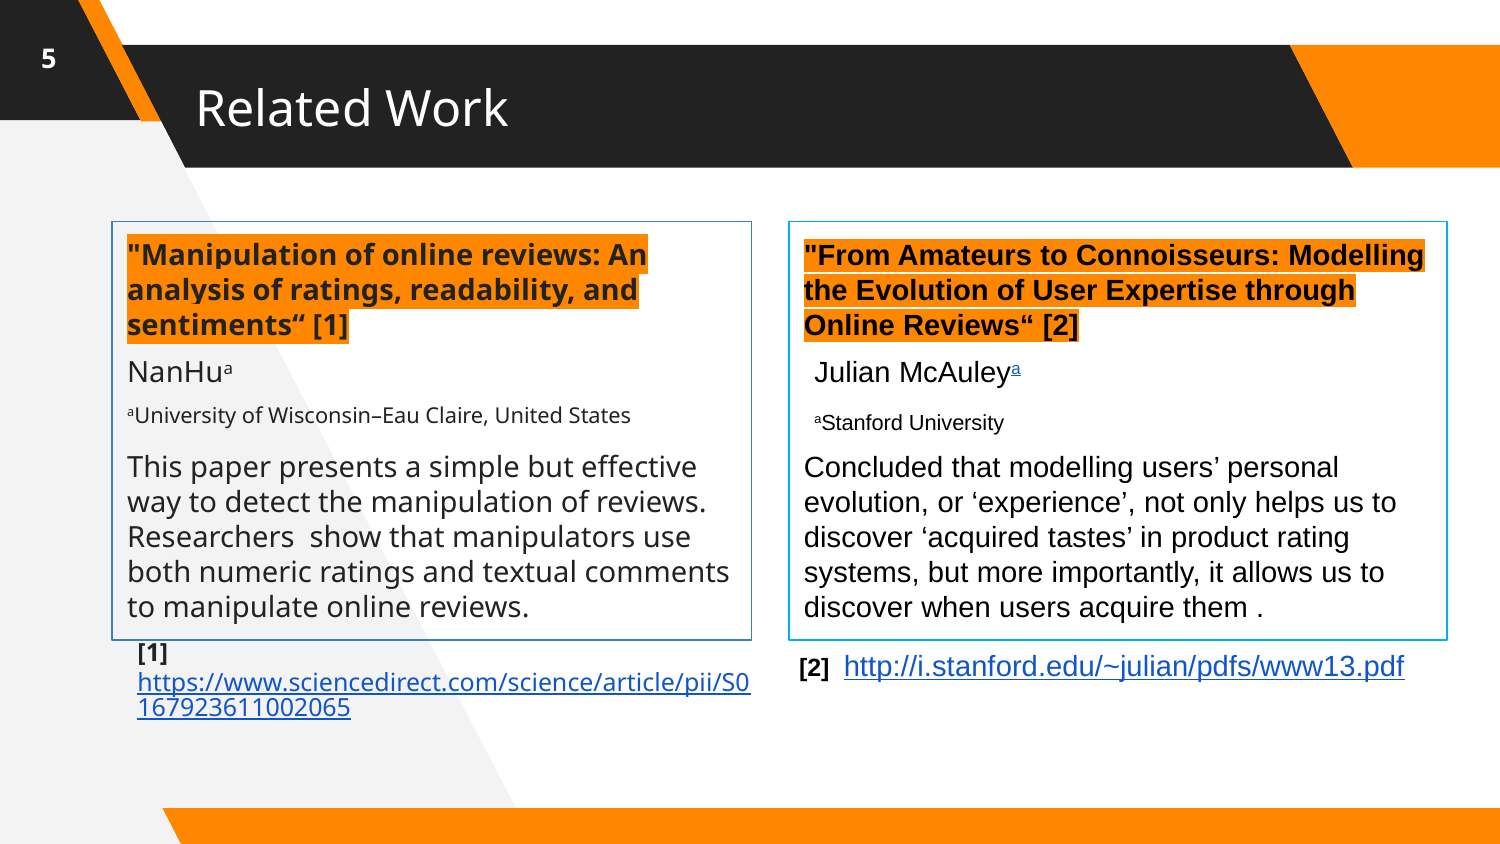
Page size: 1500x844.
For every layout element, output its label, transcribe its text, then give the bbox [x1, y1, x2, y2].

slide_number ‹#› [0, 0, 98, 121]
list "Manipulation of online reviews: An analysis of ratings, readability, and sentiments“ [1] NanHua aUniversity of Wisconsin–Eau Claire, United States This paper presents a simple but effective way to detect the manipulation of reviews. Researchers show that manipulators use both numeric ratings and textual comments to manipulate online reviews. [112, 221, 752, 621]
list "From Amateurs to Connoisseurs: Modelling the Evolution of User Expertise through Online Reviews“ [2] Julian McAuleya aStanford University Concluded that modelling users’ personal evolution, or ‘experience’, not only helps us to discover ‘acquired tastes’ in product rating systems, but more importantly, it allows us to discover when users acquire them . [788, 221, 1447, 640]
list [1]https://www.sciencedirect.com/science/article/pii/S0167923611002065 [112, 621, 774, 745]
text_box [2] http://i.stanford.edu/~julian/pdfs/www13.pdf [773, 640, 1471, 726]
title Related Work [180, 44, 1424, 168]
